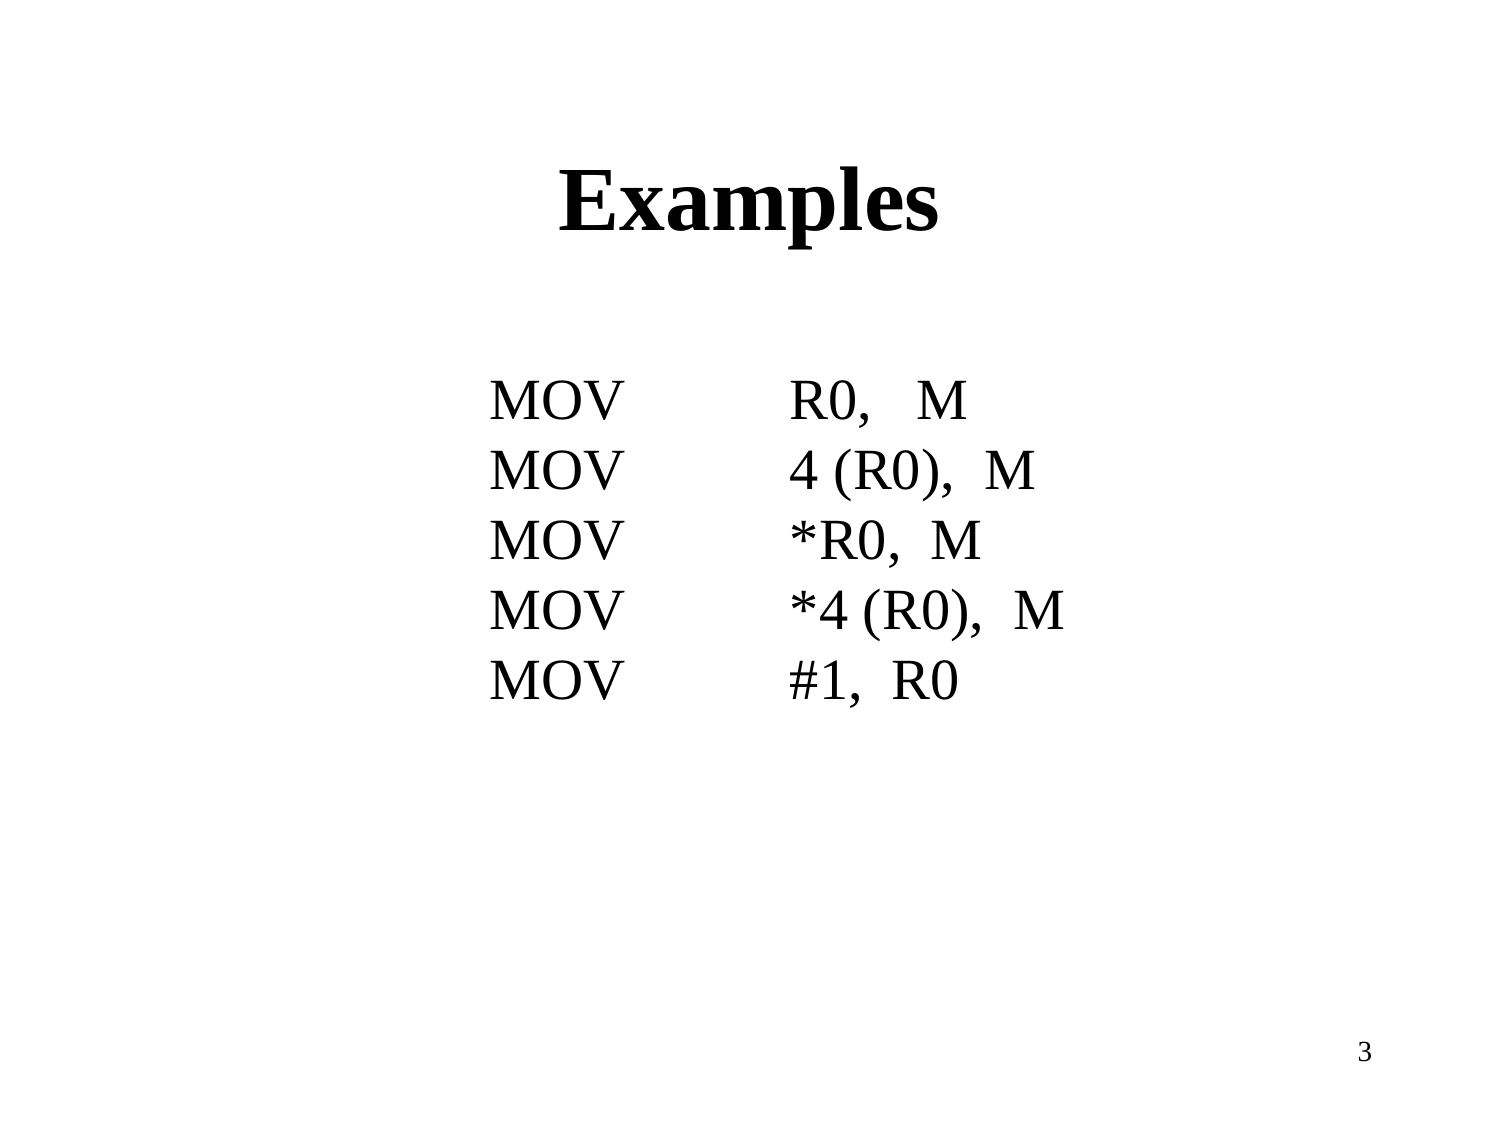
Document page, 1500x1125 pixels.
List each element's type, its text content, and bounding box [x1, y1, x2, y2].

title Examples [112, 99, 1388, 288]
slide_number 3 [1074, 1025, 1388, 1100]
text_box MOV R0, M MOV 4 (R0), M MOV *R0, M MOV *4 (R0), M MOV #1, R0 [475, 354, 1081, 719]
